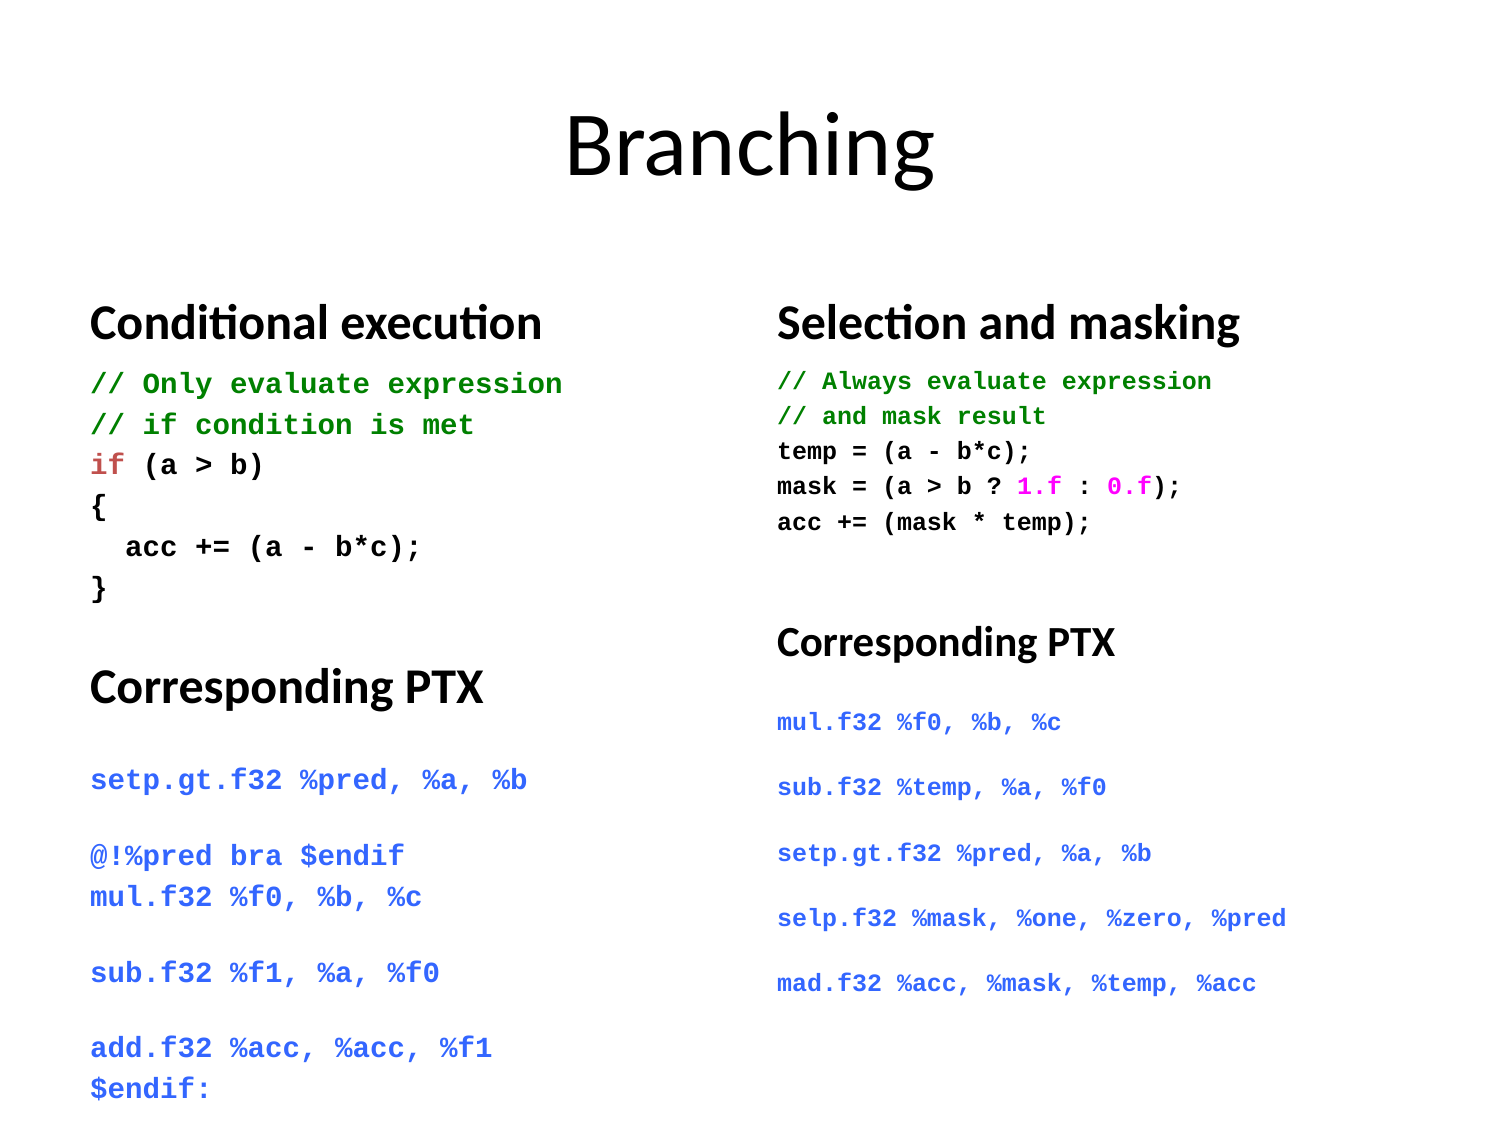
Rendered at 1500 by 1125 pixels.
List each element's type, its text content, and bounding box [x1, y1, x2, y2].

list Selection and masking [761, 251, 1425, 356]
title Branching [75, 45, 1425, 233]
list // Always evaluate expression // and mask result temp = (a - b*c); mask = (a > b ? 1.f : 0.f); acc += (mask * temp); Corresponding PTX mul.f32 %f0, %b, %c sub.f32 %temp, %a, %f0 setp.gt.f32 %pred, %a, %b selp.f32 %mask, %one, %zero, %pred mad.f32 %acc, %mask, %temp, %acc [761, 356, 1425, 1005]
list Conditional execution [75, 251, 738, 356]
list // Only evaluate expression // if condition is met if (a > b) { acc += (a - b*c); } Corresponding PTX setp.gt.f32 %pred, %a, %b @!%pred bra $endif mul.f32 %f0, %b, %c sub.f32 %f1, %a, %f0 add.f32 %acc, %acc, %f1 $endif: [75, 356, 738, 1005]
